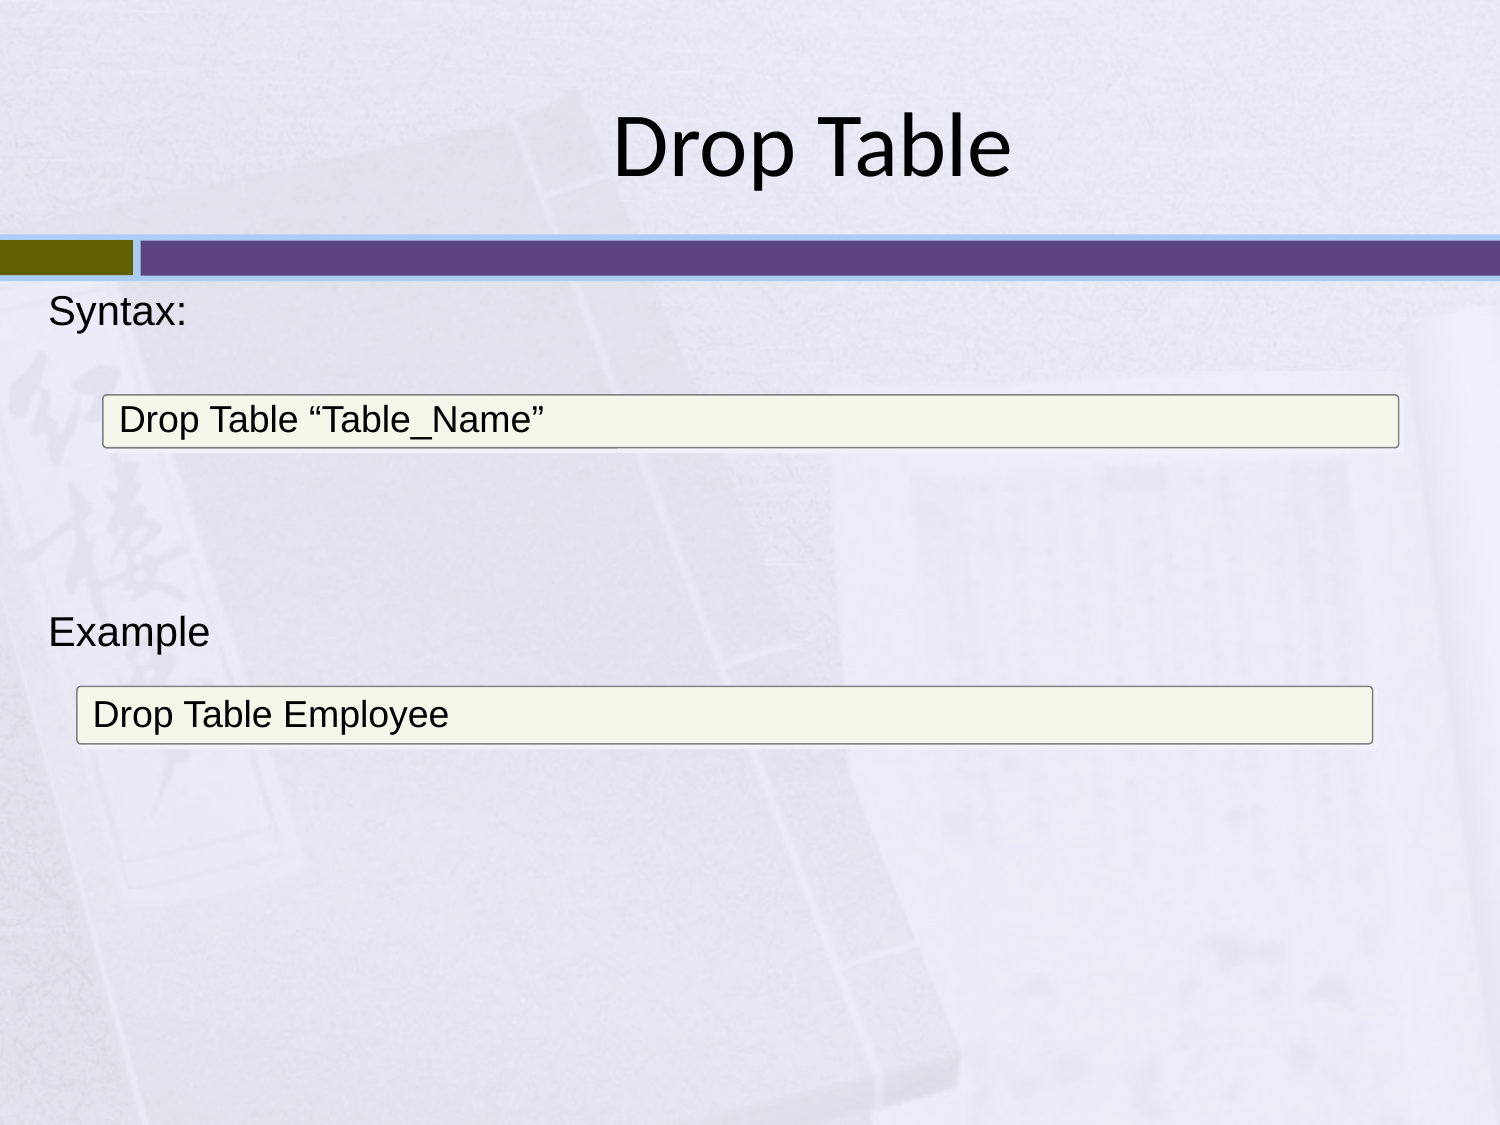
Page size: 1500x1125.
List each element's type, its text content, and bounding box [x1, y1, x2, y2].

text_box Drop Table “Table_Name” [102, 394, 1399, 448]
text_box Syntax: [48, 289, 486, 340]
title Drop Table [138, 46, 1489, 234]
text_box Drop Table Employee [76, 686, 1373, 744]
text_box Example [48, 610, 486, 661]
